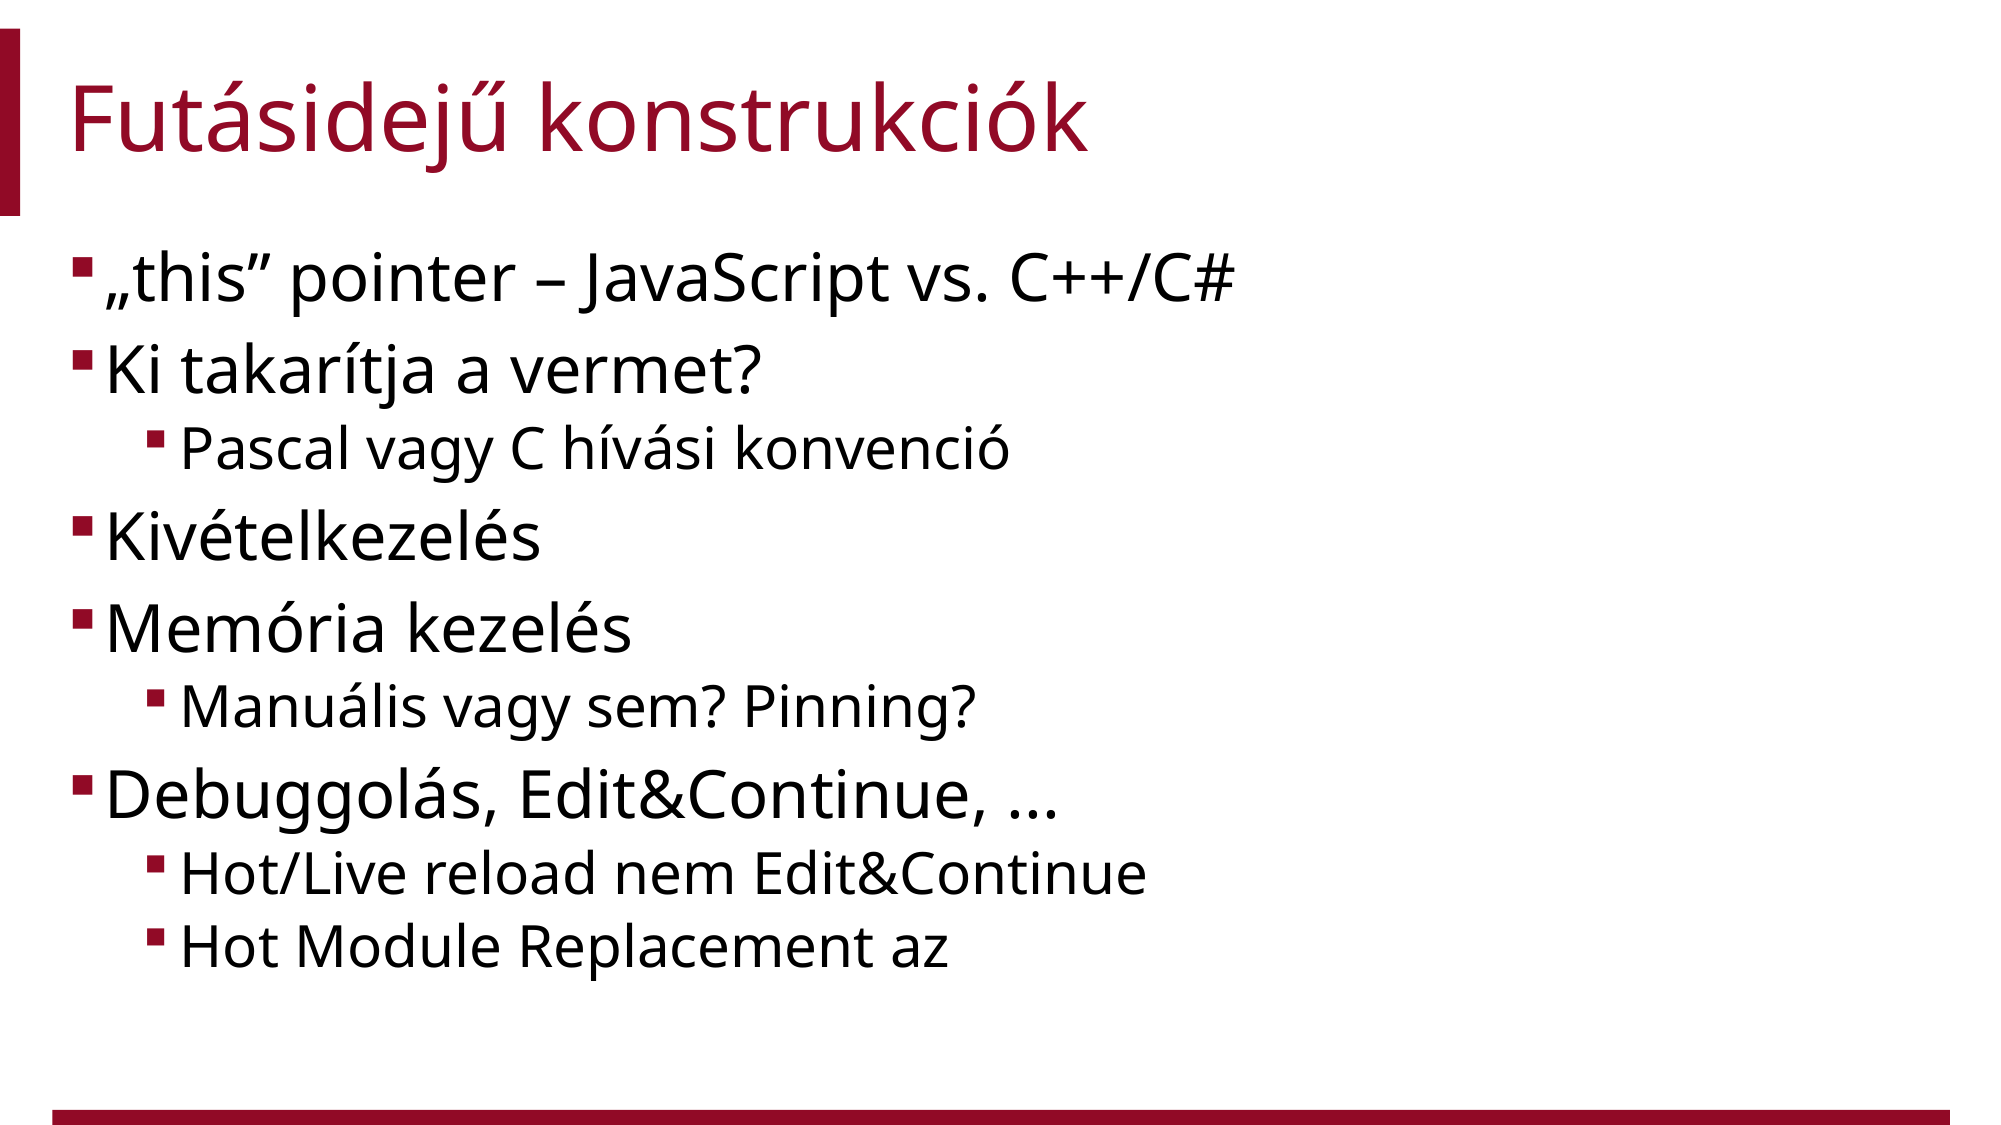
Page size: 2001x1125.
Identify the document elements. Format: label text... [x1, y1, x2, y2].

title Futásidejű konstrukciók [52, 28, 1950, 216]
list „this” pointer – JavaScript vs. C++/C# Ki takarítja a vermet? Pascal vagy C hívási konvenció Kivételkezelés Memória kezelés Manuális vagy sem? Pinning? Debuggolás, Edit&Continue, ... Hot/Live reload nem Edit&Continue Hot Module Replacement az [52, 236, 1950, 1079]
